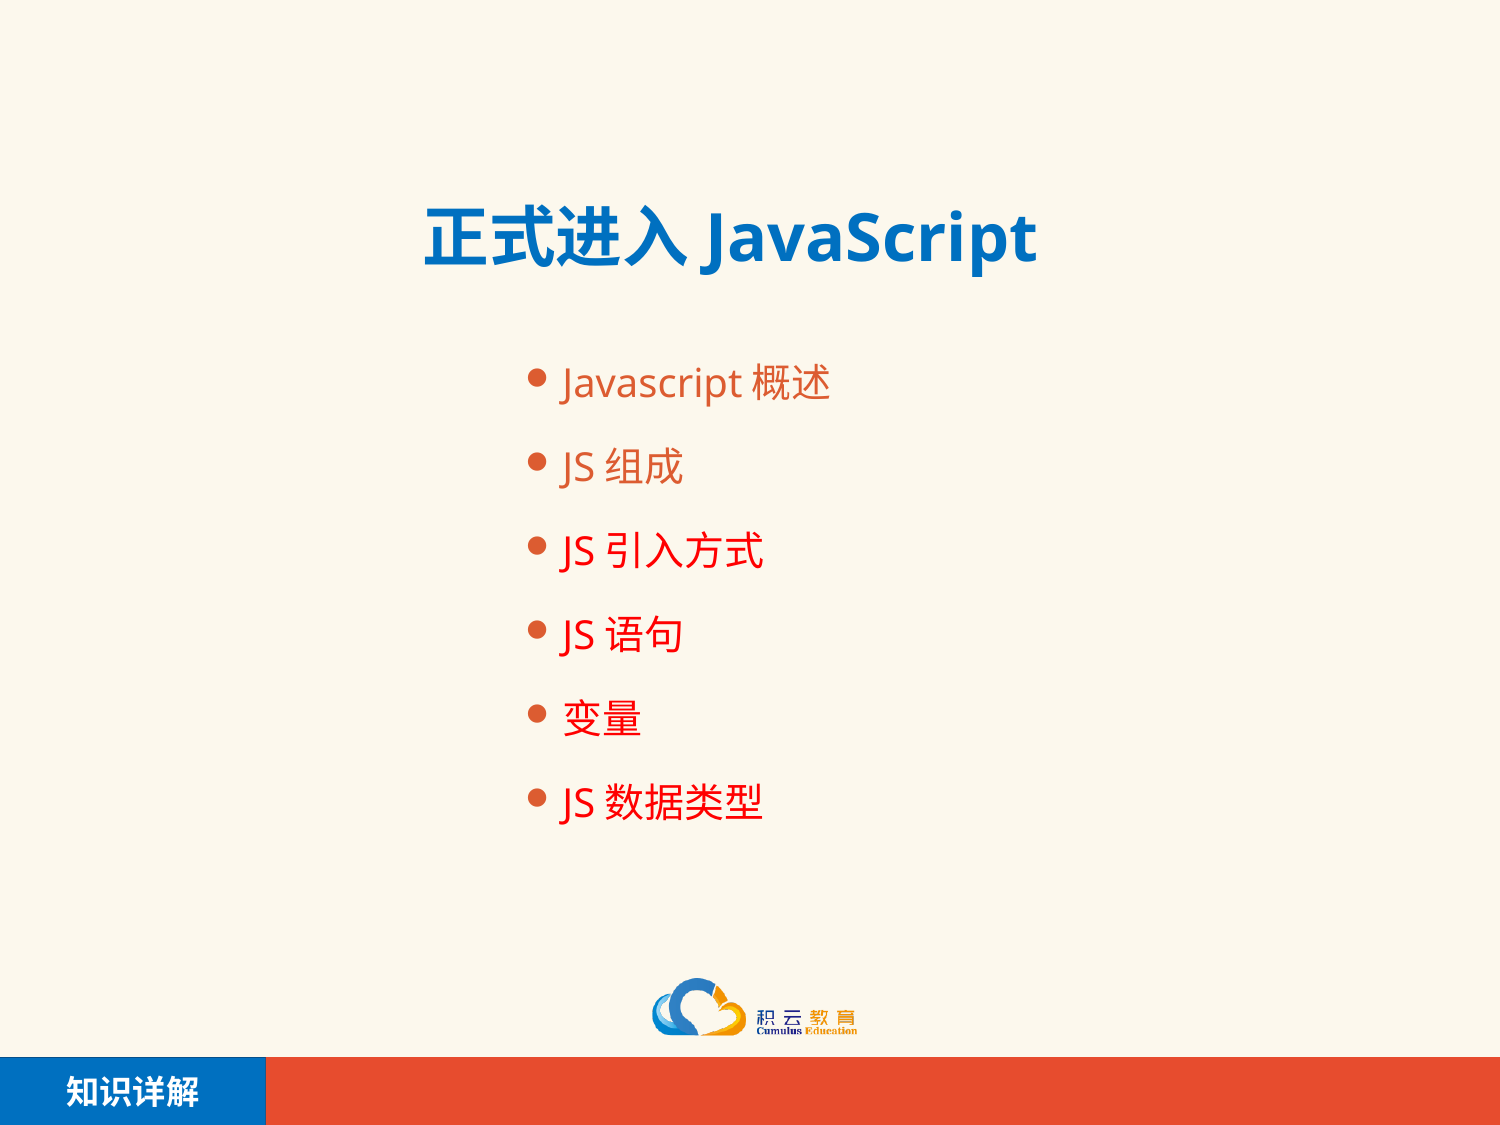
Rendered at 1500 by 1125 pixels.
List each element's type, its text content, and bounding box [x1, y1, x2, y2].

picture [643, 971, 869, 1044]
title 正式进入JavaScript [407, 172, 1079, 284]
list Javascript概述 JS组成 JS引入方式 JS语句 变量 JS数据类型 [388, 326, 1112, 838]
